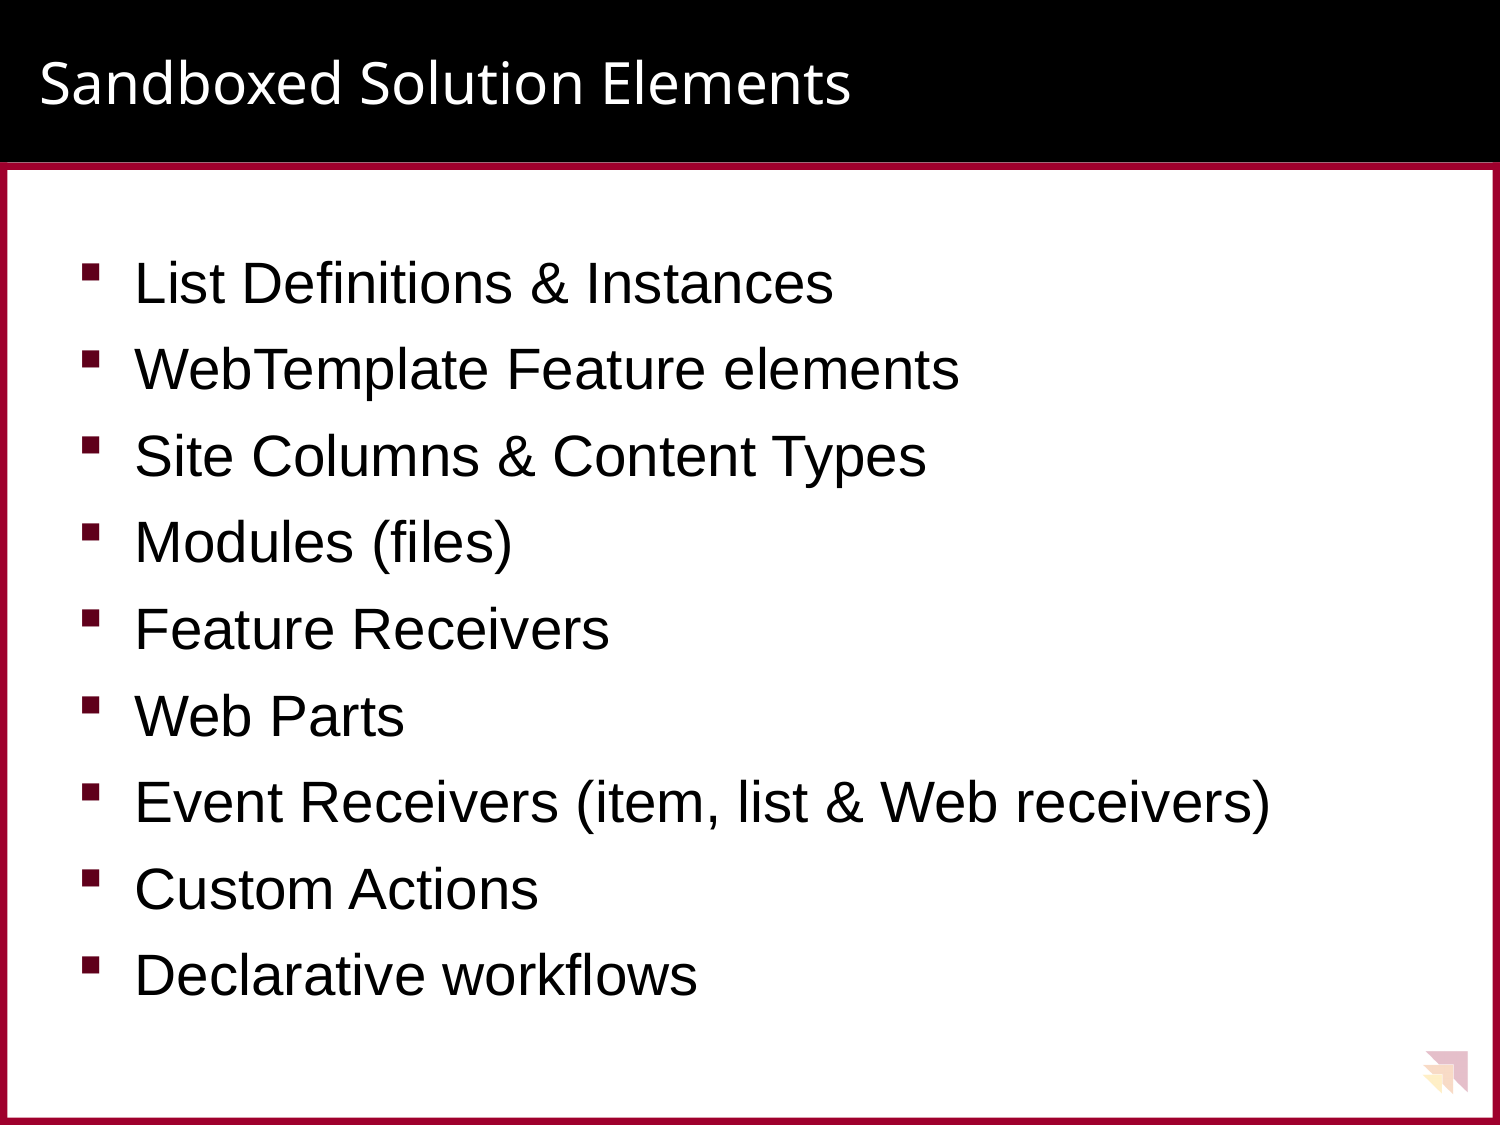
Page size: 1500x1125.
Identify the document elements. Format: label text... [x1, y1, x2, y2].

title Sandboxed Solution Elements [24, 12, 1438, 150]
list List Definitions & Instances WebTemplate Feature elements Site Columns & Content Types Modules (files) Feature Receivers Web Parts Event Receivers (item, list & Web receivers) Custom Actions Declarative workflows [62, 237, 1438, 1088]
